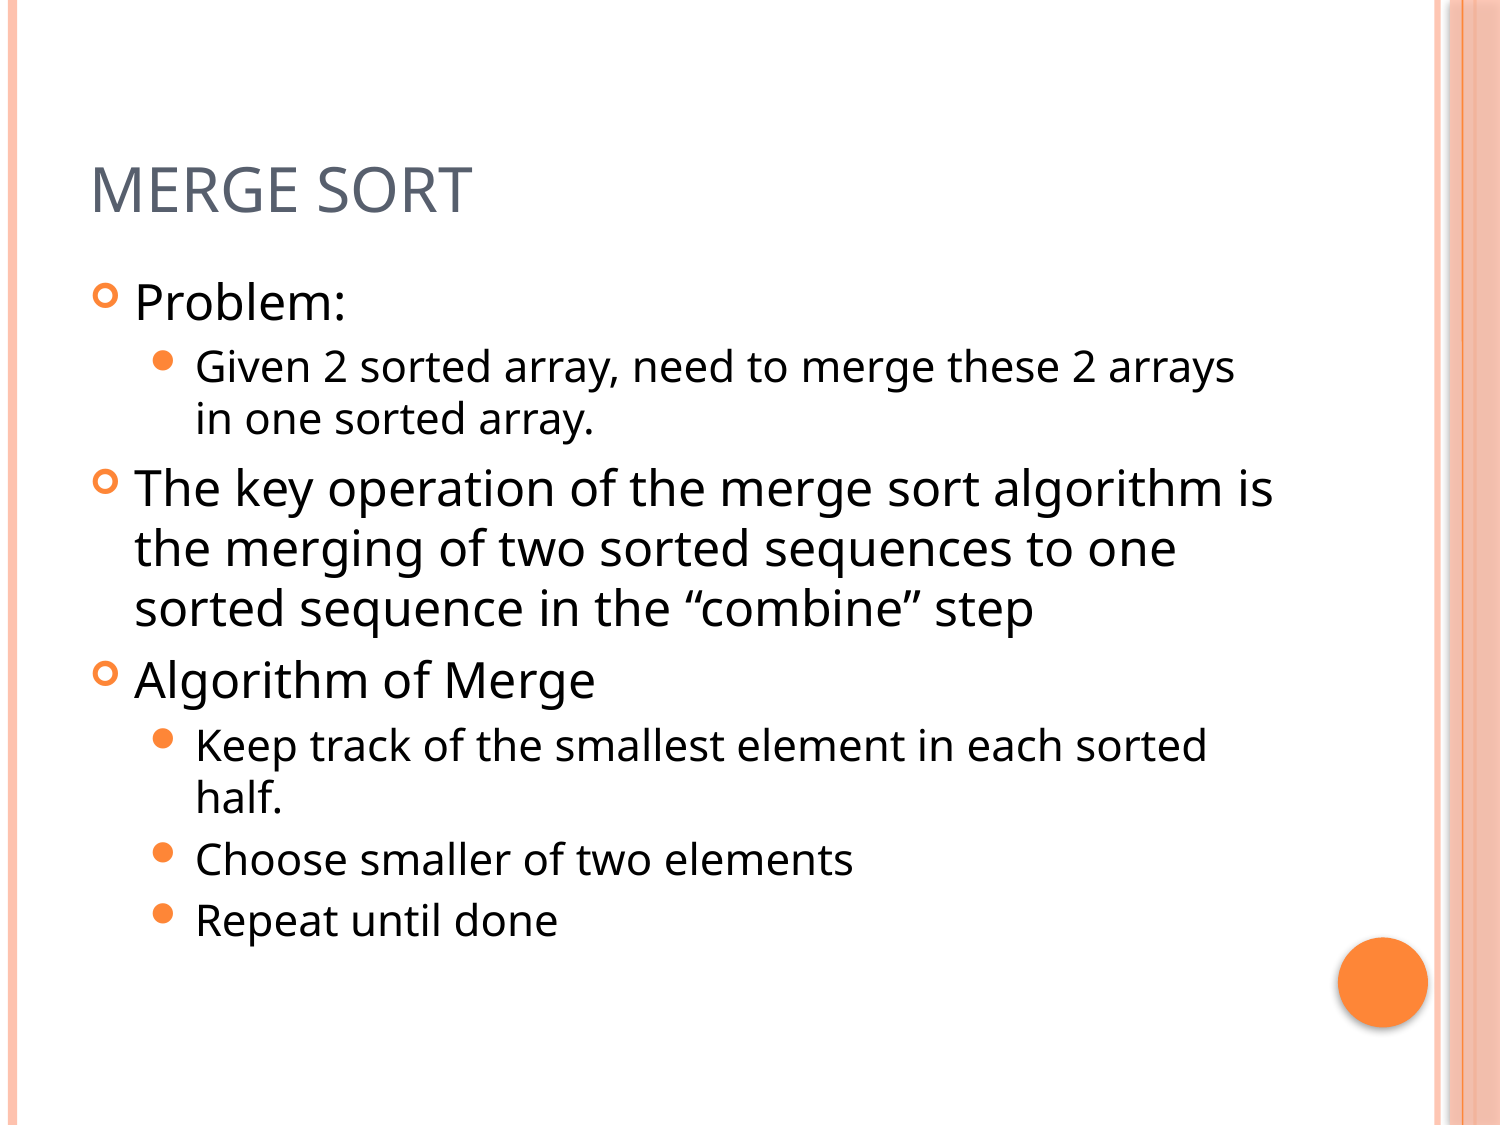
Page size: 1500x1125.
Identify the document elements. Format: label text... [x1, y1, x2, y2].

title Merge Sort [75, 45, 1300, 233]
list Problem: Given 2 sorted array, need to merge these 2 arrays in one sorted array. The key operation of the merge sort algorithm is the merging of two sorted sequences to one sorted sequence in the “combine” step Algorithm of Merge Keep track of the smallest element in each sorted half. Choose smaller of two elements Repeat until done [75, 262, 1300, 1062]
